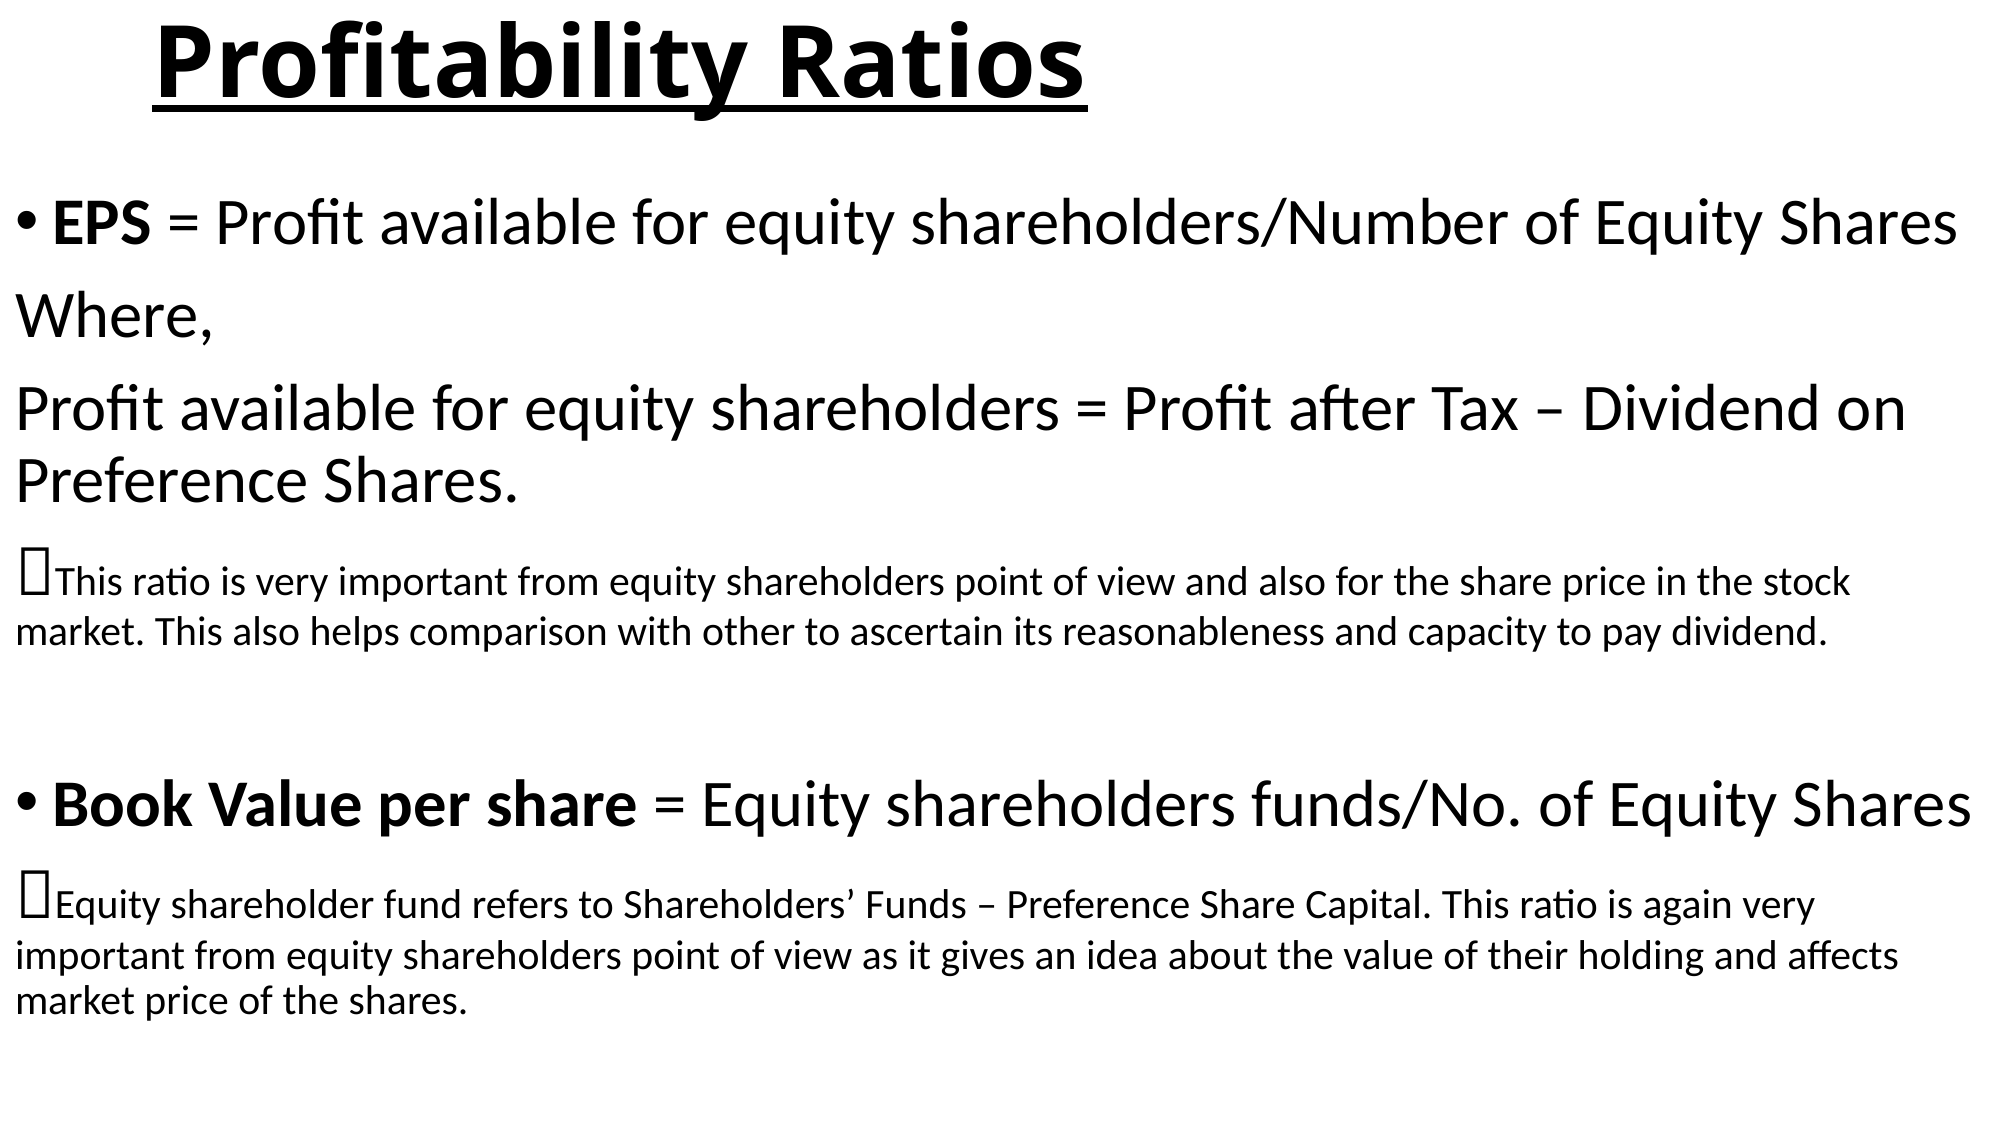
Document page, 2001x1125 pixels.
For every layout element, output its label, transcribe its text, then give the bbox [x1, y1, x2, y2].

list EPS = Profit available for equity shareholders/Number of Equity Shares Where, Profit available for equity shareholders = Profit after Tax – Dividend on Preference Shares. This ratio is very important from equity shareholders point of view and also for the share price in the stock market. This also helps comparison with other to ascertain its reasonableness and capacity to pay dividend. Book Value per share = Equity shareholders funds/No. of Equity Shares Equity shareholder fund refers to Shareholders’ Funds – Preference Share Capital. This ratio is again very important from equity shareholders point of view as it gives an idea about the value of their holding and affects market price of the shares. [0, 179, 2000, 1122]
title Profitability Ratios [137, 3, 1863, 127]
